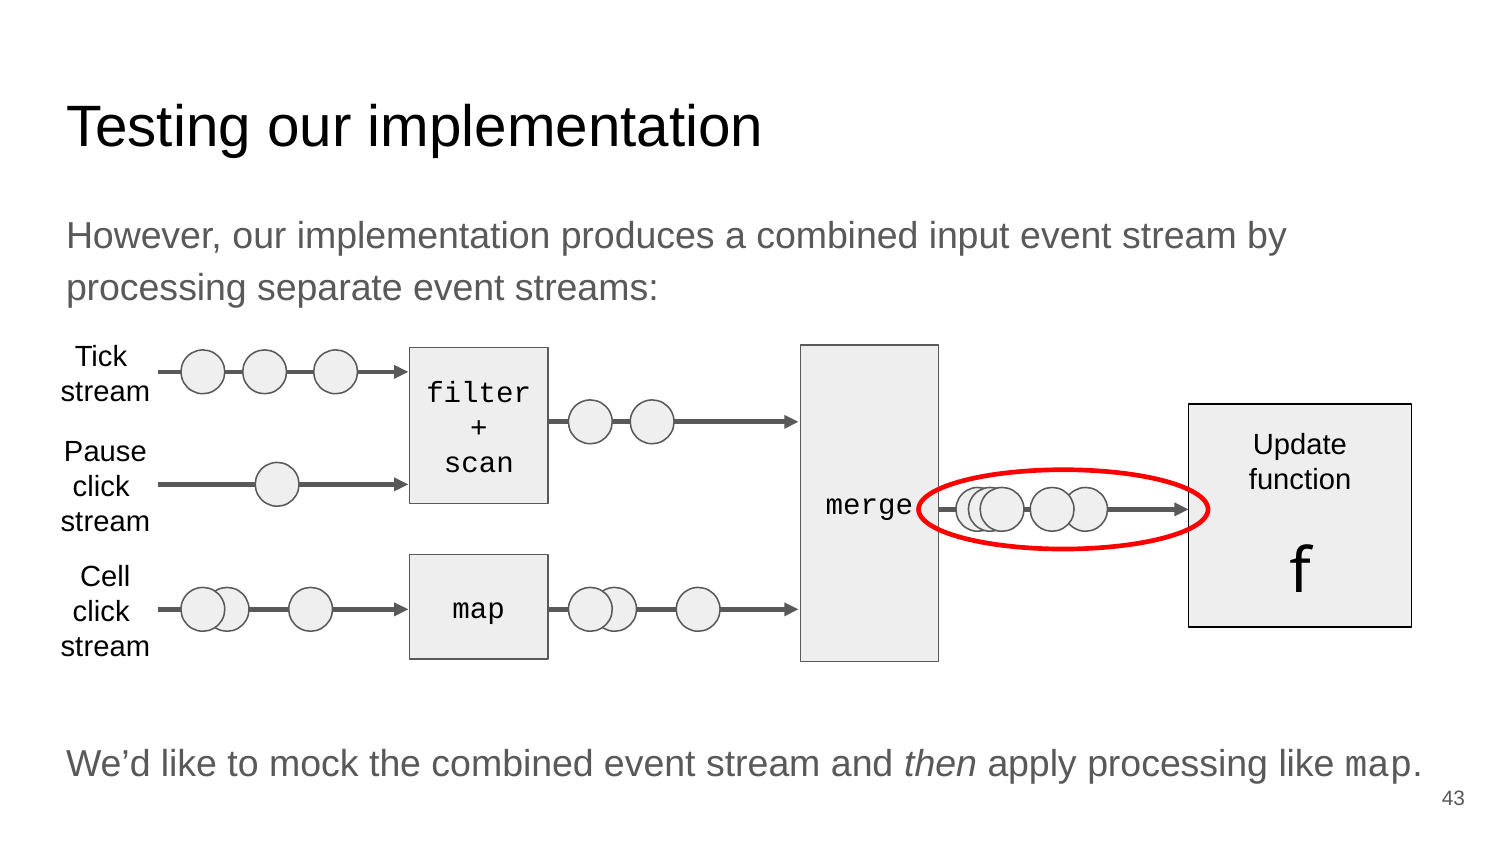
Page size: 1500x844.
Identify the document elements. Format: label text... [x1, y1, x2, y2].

text_box [244, 381, 285, 394]
text_box [255, 462, 299, 483]
title Testing our implementation [51, 72, 1449, 167]
text_box [570, 618, 611, 632]
text_box [242, 349, 287, 371]
text_box [603, 618, 635, 632]
text_box Tick stream [38, 332, 173, 412]
text_box [632, 431, 672, 444]
text_box Cell click stream [38, 569, 173, 649]
slide_number ‹#› [1389, 764, 1480, 830]
text_box [257, 493, 298, 507]
text_box [678, 618, 719, 632]
text_box [603, 587, 637, 608]
text_box [181, 349, 225, 371]
text_box [568, 399, 613, 421]
text_box [630, 399, 674, 421]
text_box map [409, 554, 548, 659]
text_box [315, 381, 356, 394]
text_box filter + scan [409, 347, 548, 504]
text_box [568, 587, 613, 608]
text_box [676, 587, 720, 608]
text_box [570, 431, 611, 444]
list However, our implementation produces a combined input event stream by processing separate event streams: We’d like to mock the combined event stream and then apply processing like map. [51, 189, 1449, 750]
text_box [918, 469, 1209, 550]
text_box [183, 381, 223, 394]
text_box [290, 618, 331, 632]
text_box [313, 349, 358, 371]
text_box Pause click stream [38, 444, 173, 524]
text_box merge [800, 344, 939, 662]
text_box [215, 618, 248, 632]
text_box [182, 618, 223, 632]
text_box [181, 587, 225, 608]
text_box Update function f [1188, 403, 1412, 627]
text_box [288, 587, 333, 608]
text_box [215, 587, 249, 608]
